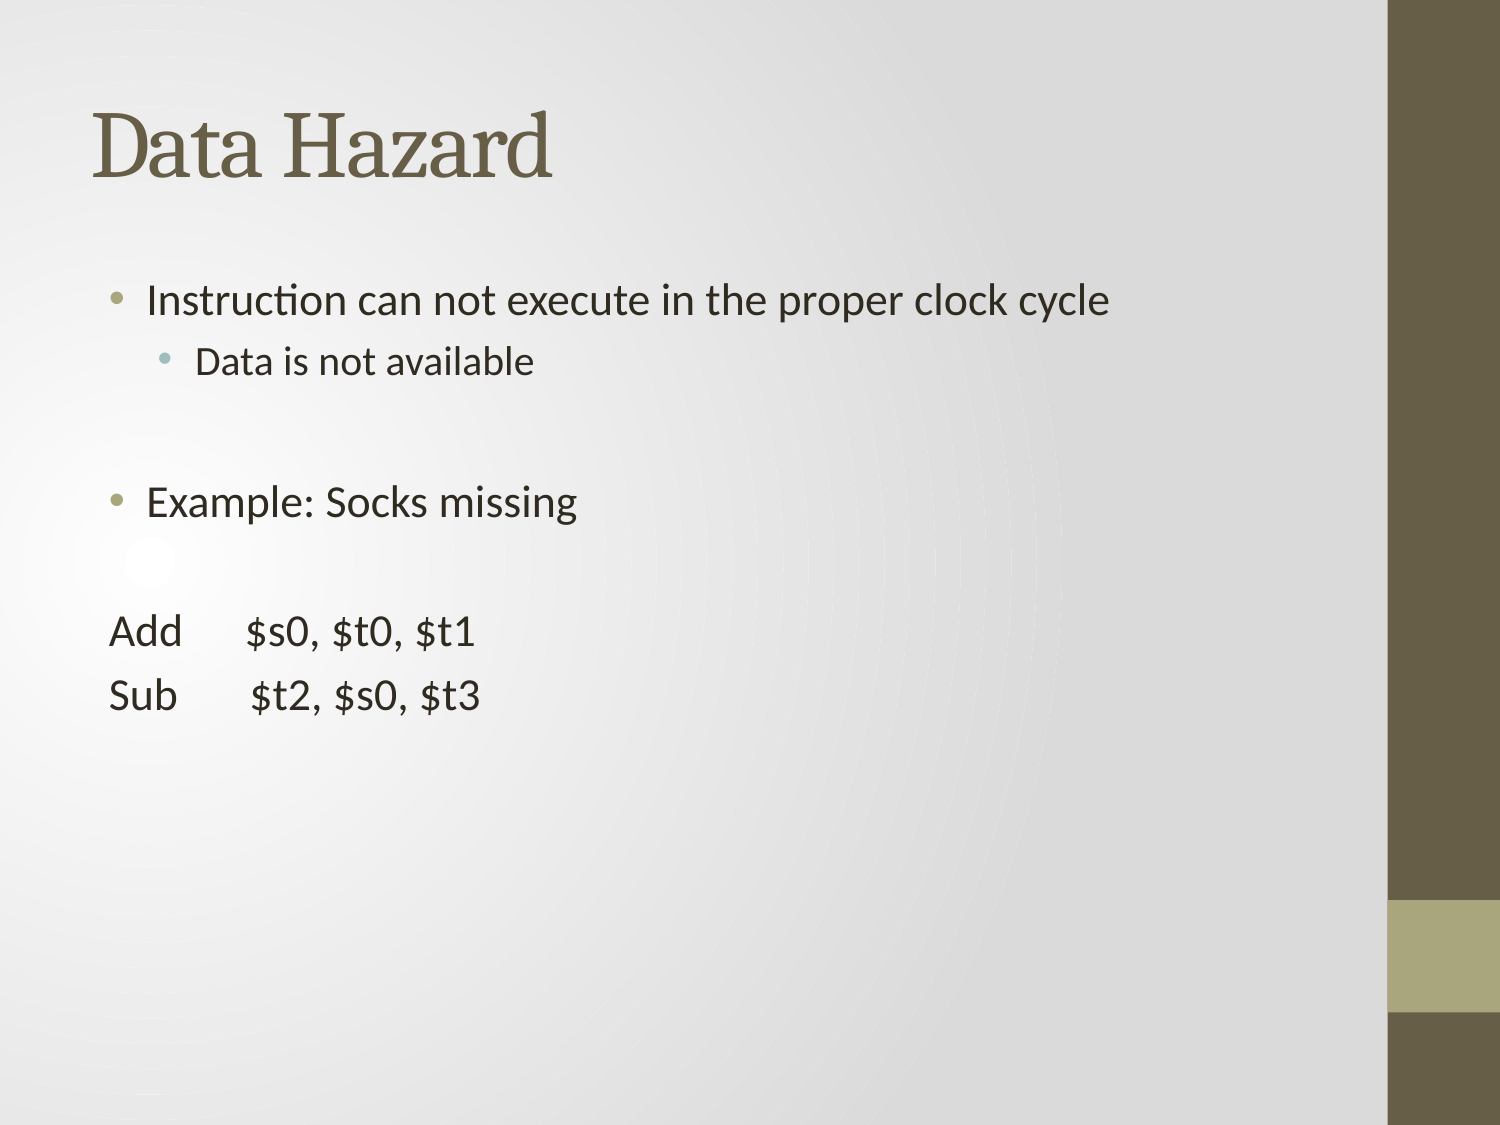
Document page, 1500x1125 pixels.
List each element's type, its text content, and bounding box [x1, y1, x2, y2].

list Instruction can not execute in the proper clock cycle Data is not available Example: Socks missing Add $s0, $t0, $t1 Sub $t2, $s0, $t3 [75, 262, 1325, 1050]
title Data Hazard [75, 45, 1325, 233]
